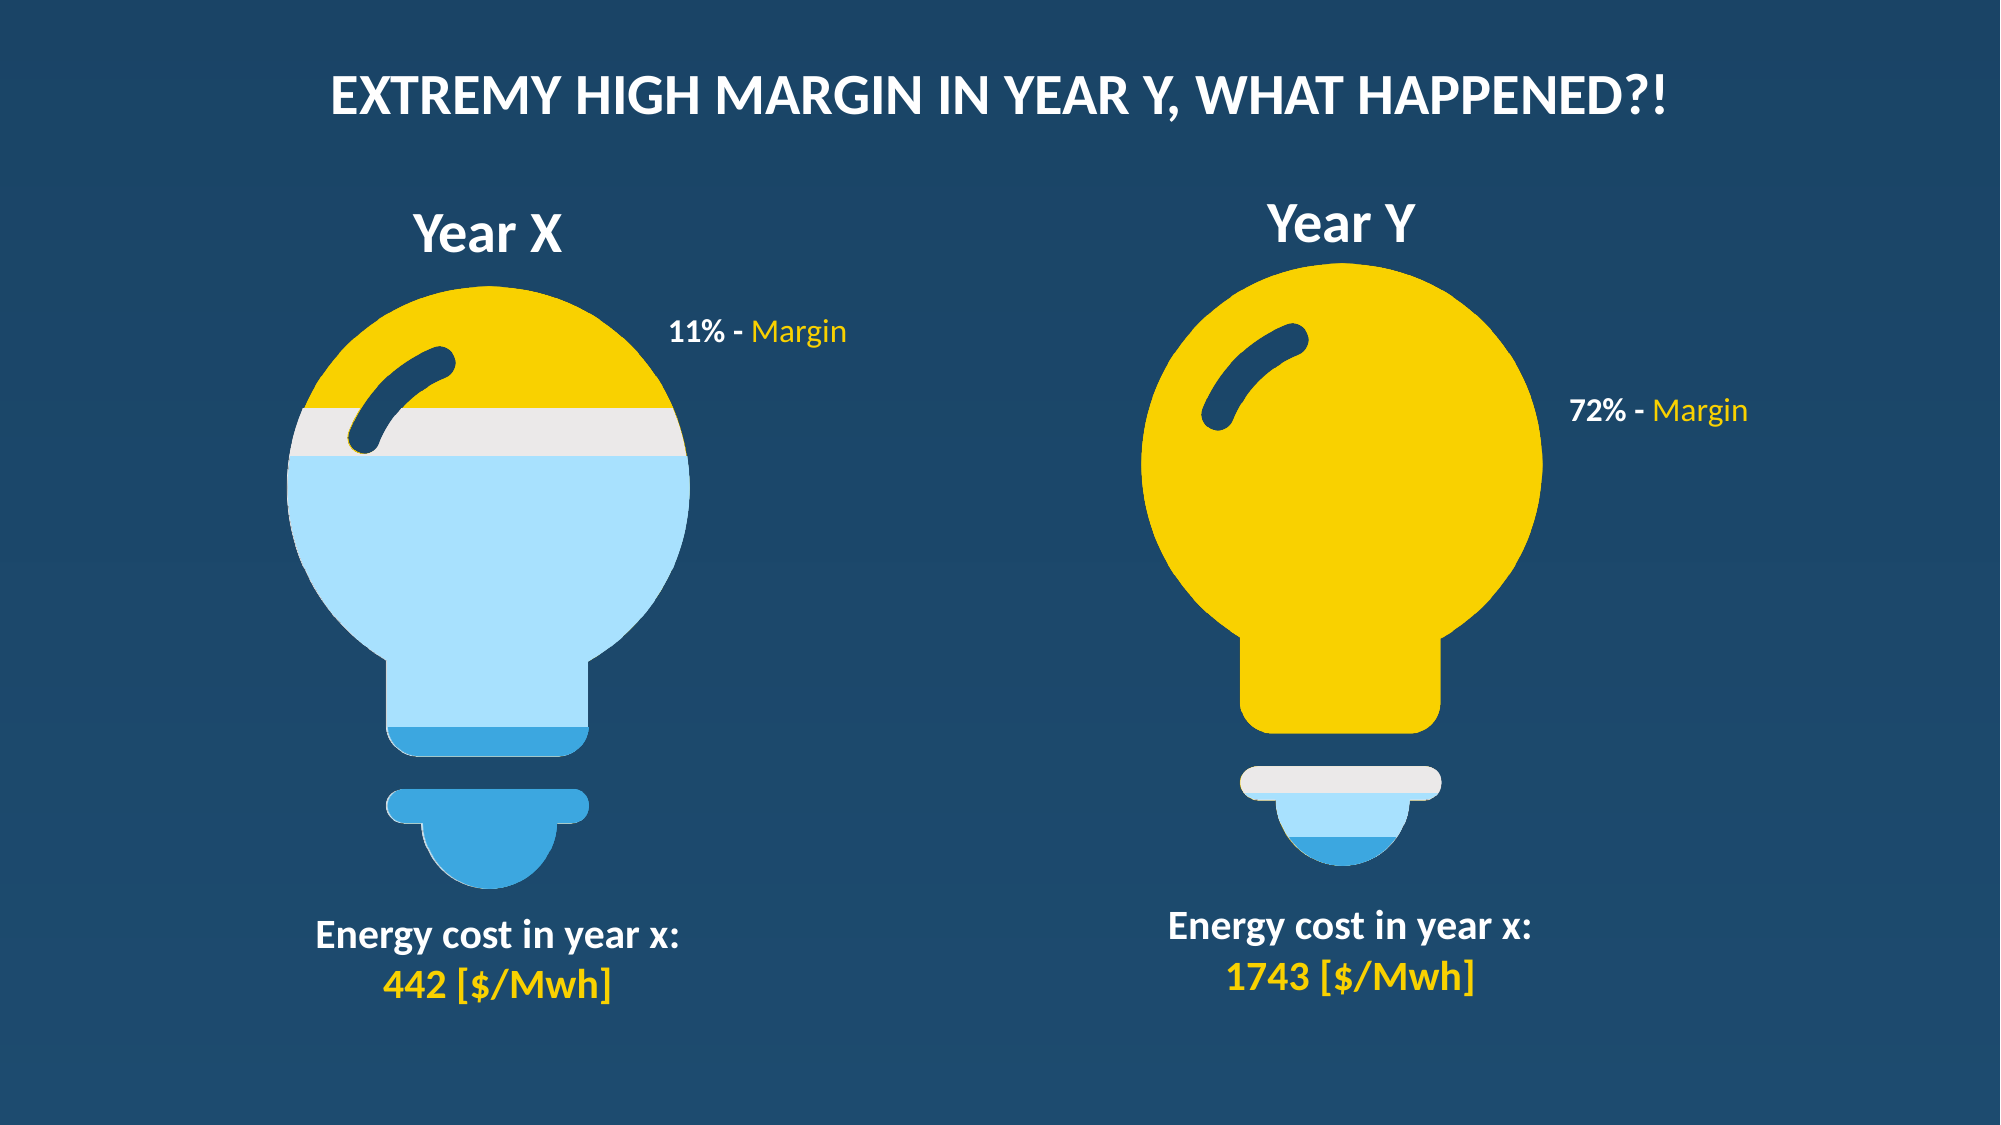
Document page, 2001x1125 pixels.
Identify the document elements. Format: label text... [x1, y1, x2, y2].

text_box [196, 186, 882, 1016]
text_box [1049, 176, 1783, 1008]
text_box EXTREMY HIGH MARGIN IN YEAR Y, WHAT HAPPENED?! [260, 48, 1740, 134]
